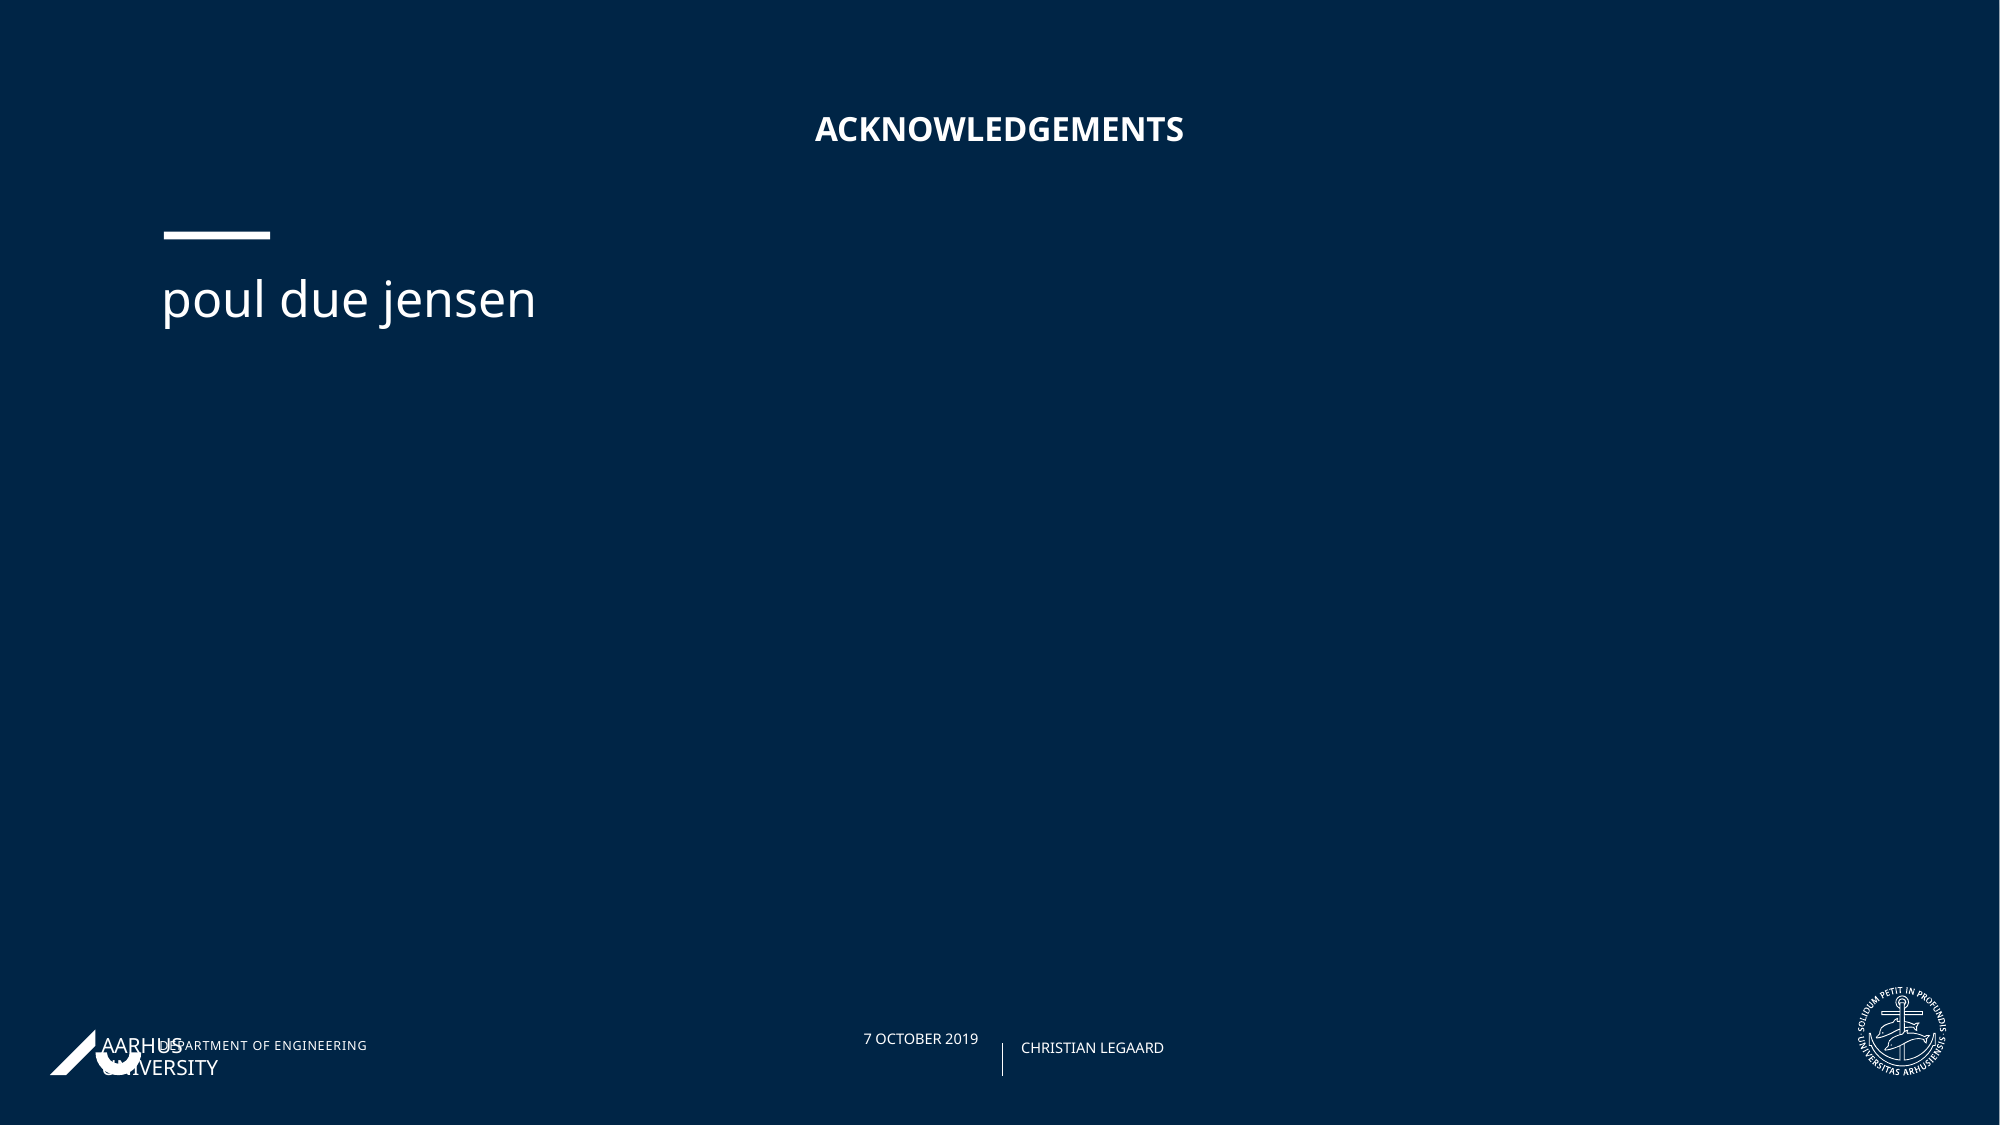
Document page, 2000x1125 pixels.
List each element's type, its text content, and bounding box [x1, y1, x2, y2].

title Acknowledgements [216, 77, 1783, 149]
list poul due jensen [161, 266, 870, 897]
